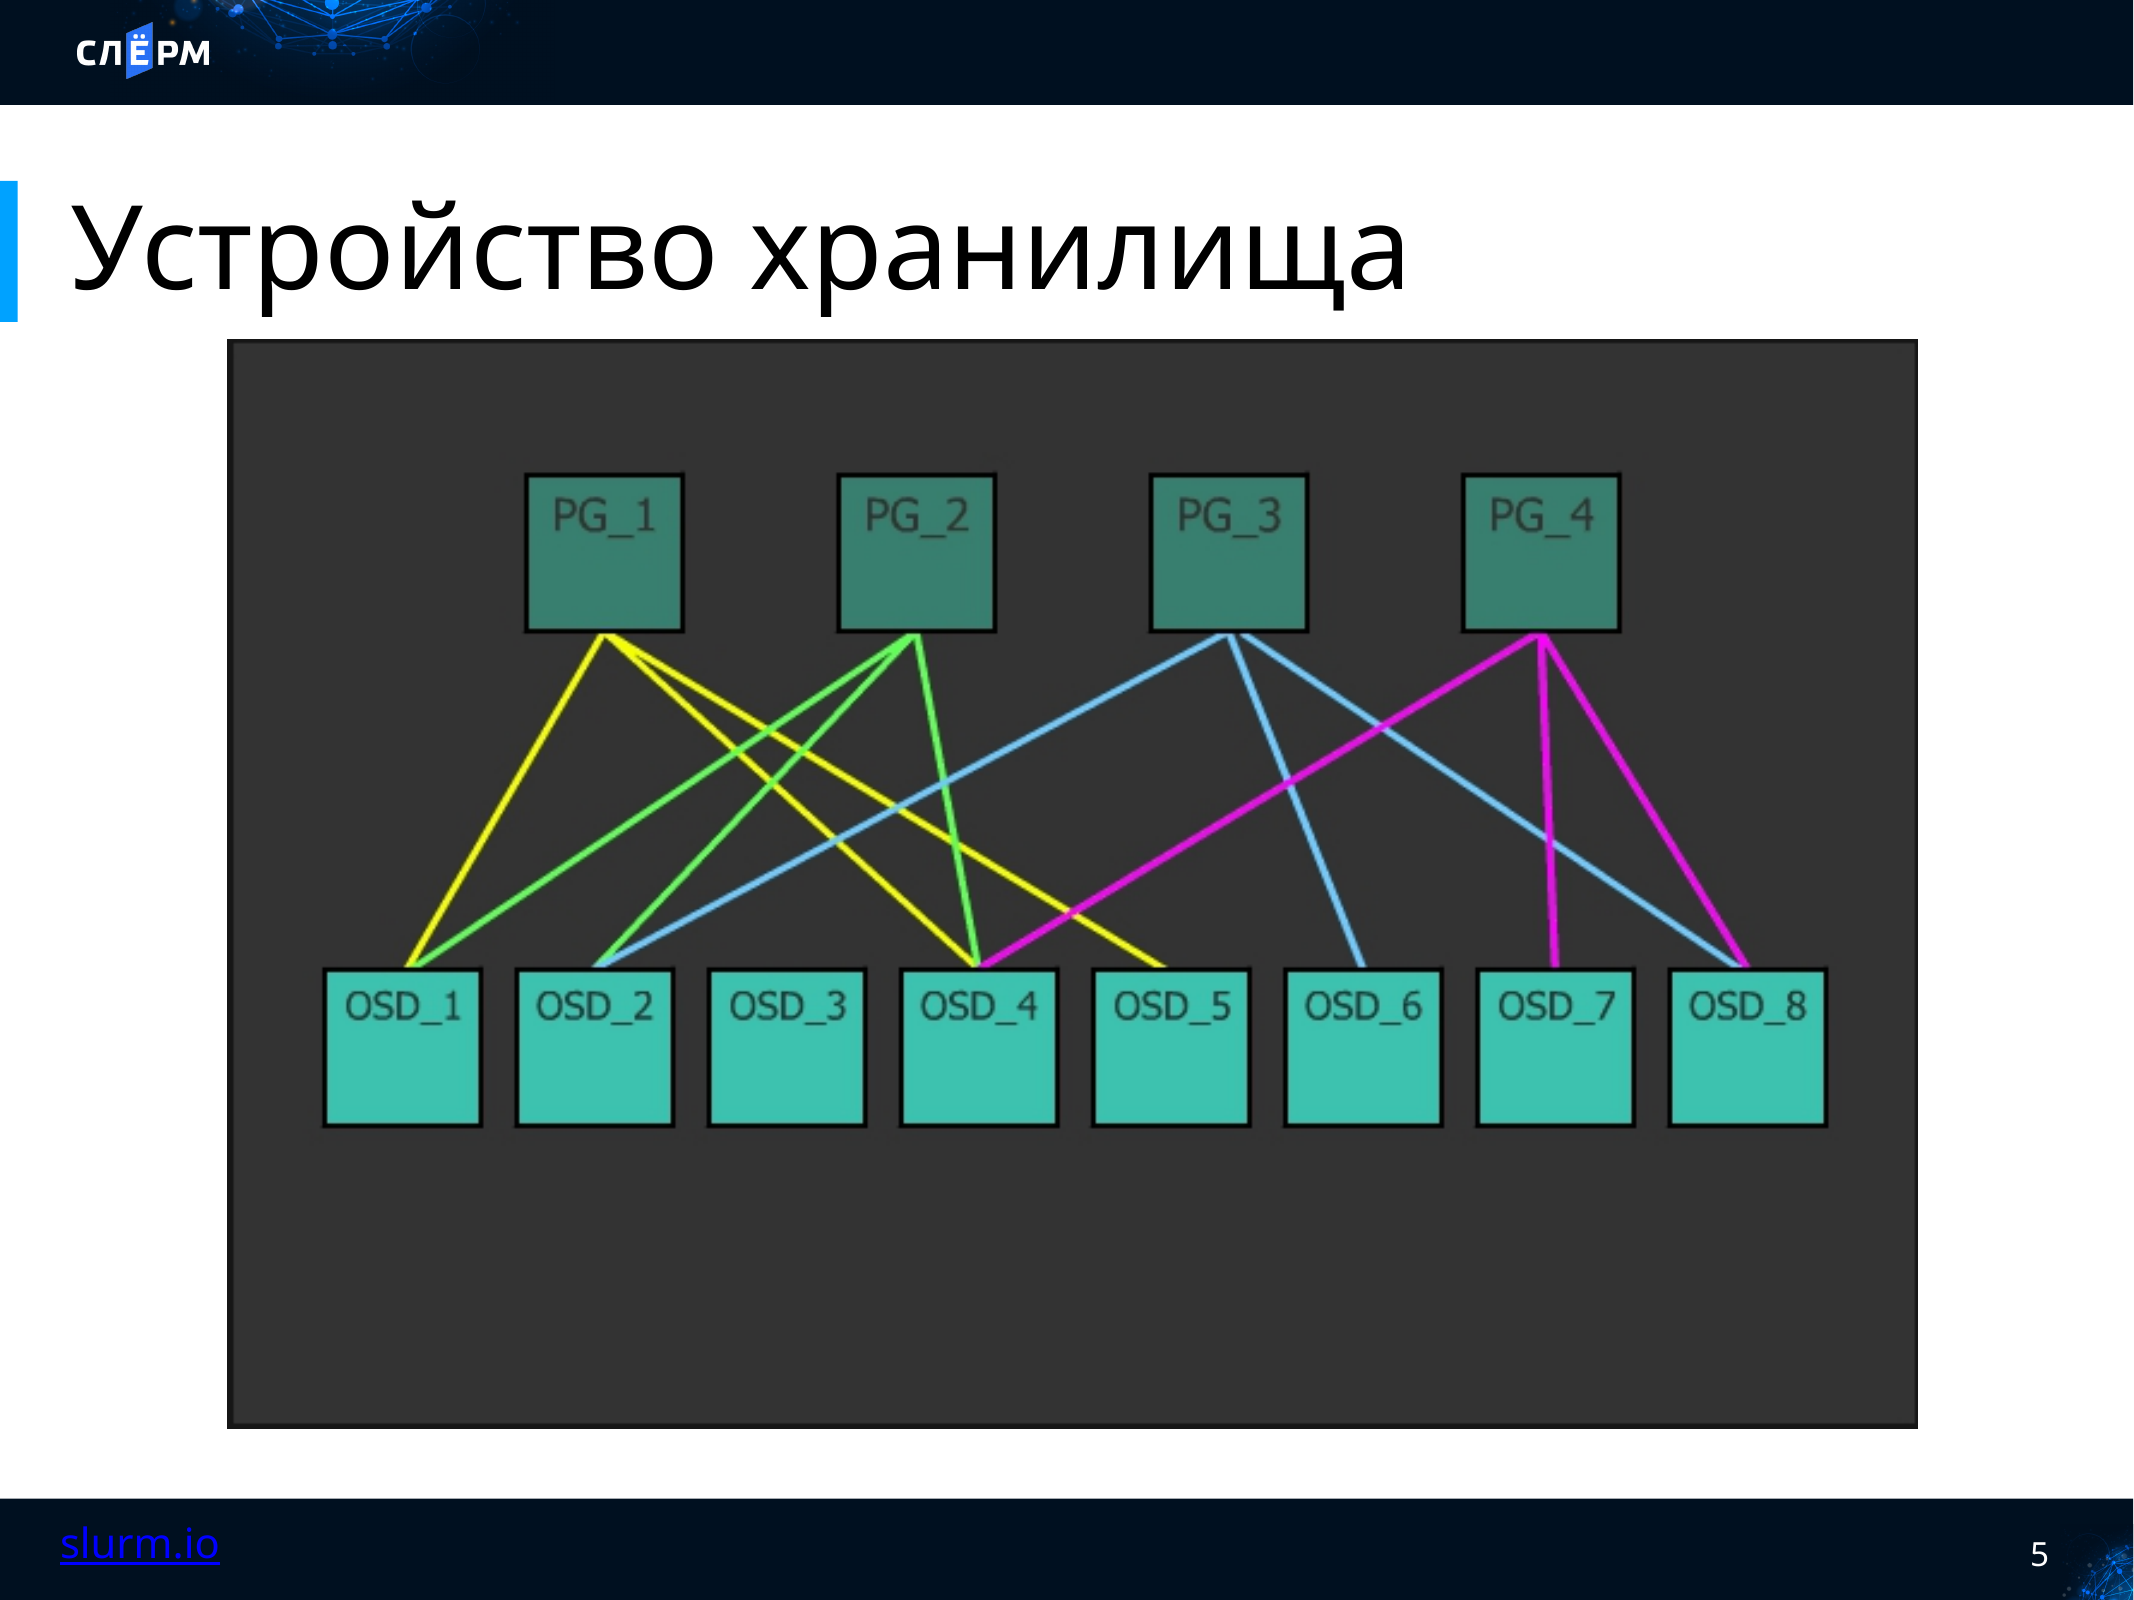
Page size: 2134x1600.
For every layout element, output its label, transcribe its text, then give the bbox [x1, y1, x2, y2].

text_box slurm.io [51, 1508, 229, 1583]
picture [2060, 1524, 2134, 1600]
text_box 5 [1949, 1524, 2060, 1587]
picture [77, 0, 556, 101]
text_box [0, 0, 2134, 105]
text_box [0, 1498, 2134, 1600]
title Устройство хранилища [61, 164, 2036, 339]
text_box [0, 180, 18, 322]
picture [227, 339, 1918, 1430]
